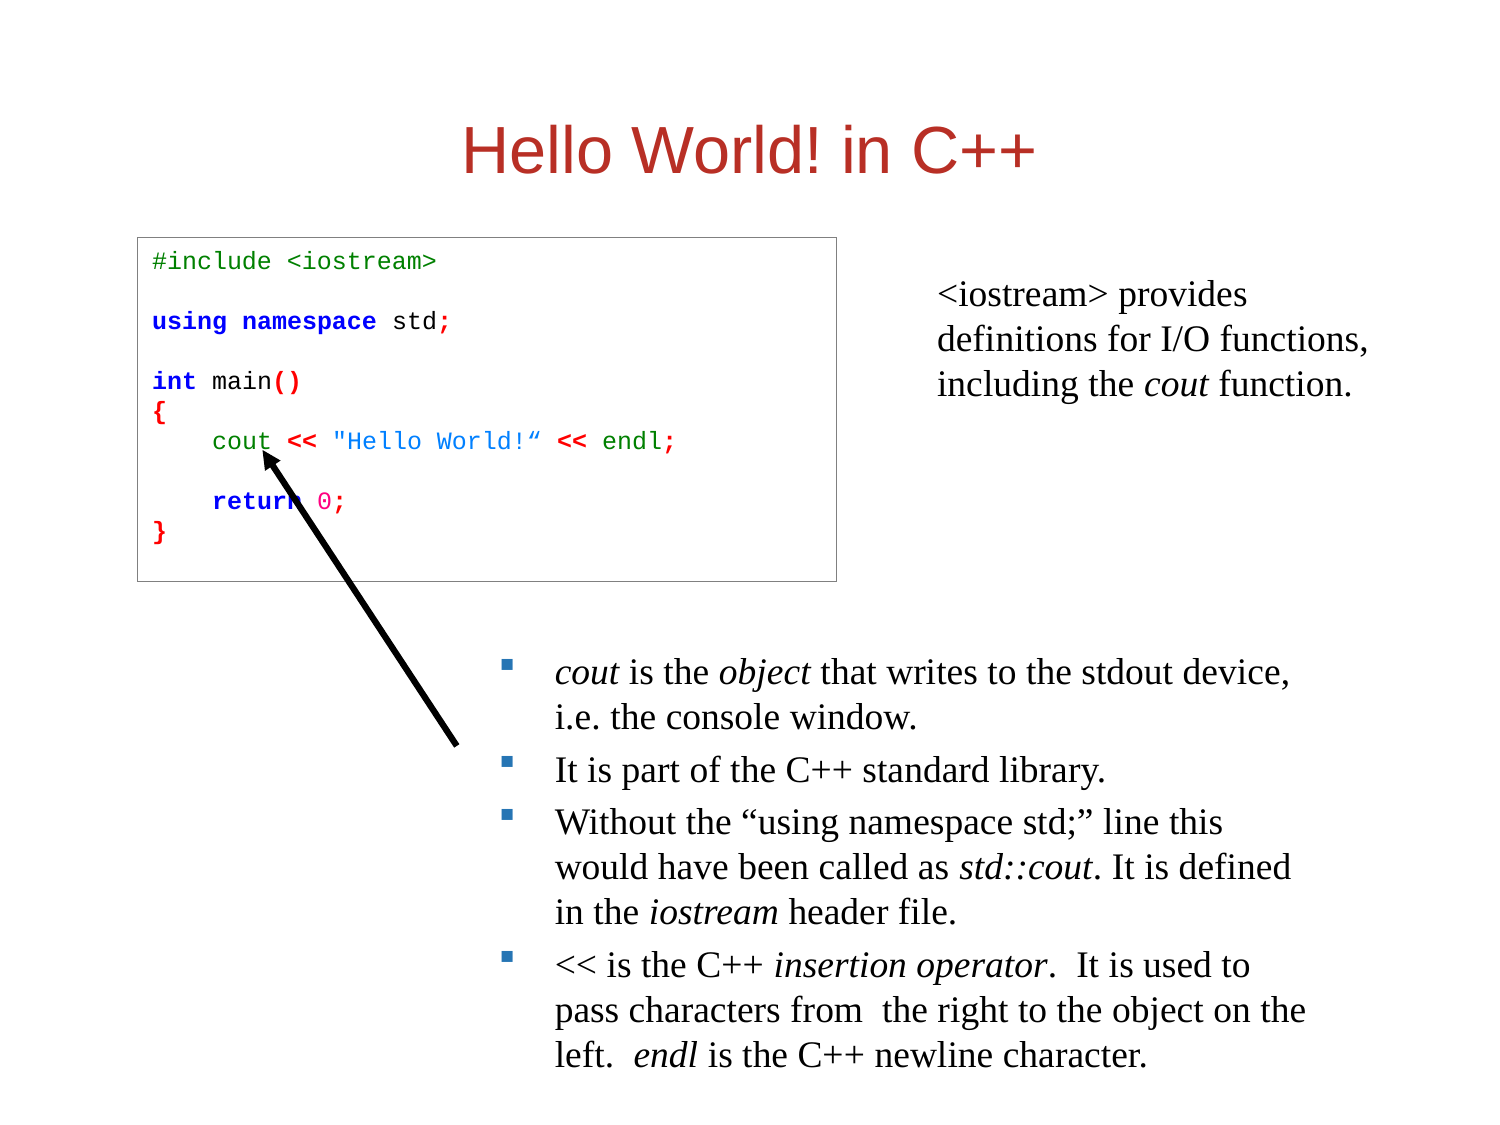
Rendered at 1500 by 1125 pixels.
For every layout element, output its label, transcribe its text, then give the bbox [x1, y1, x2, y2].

text_box <iostream> provides definitions for I/O functions, including the cout function. [922, 261, 1388, 412]
text_box #include <iostream> using namespace std; int main() { cout << "Hello World!“ << endl; return 0; } [137, 237, 837, 582]
title Hello World! in C++ [112, 91, 1388, 204]
text_box cout is the object that writes to the stdout device, i.e. the console window. It is part of the C++ standard library. Without the “using namespace std;” line this would have been called as std::cout. It is defined in the iostream header file. << is the C++ insertion operator. It is used to pass characters from the right to the object on the left. endl is the C++ newline character. [487, 641, 1324, 888]
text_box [262, 449, 457, 747]
